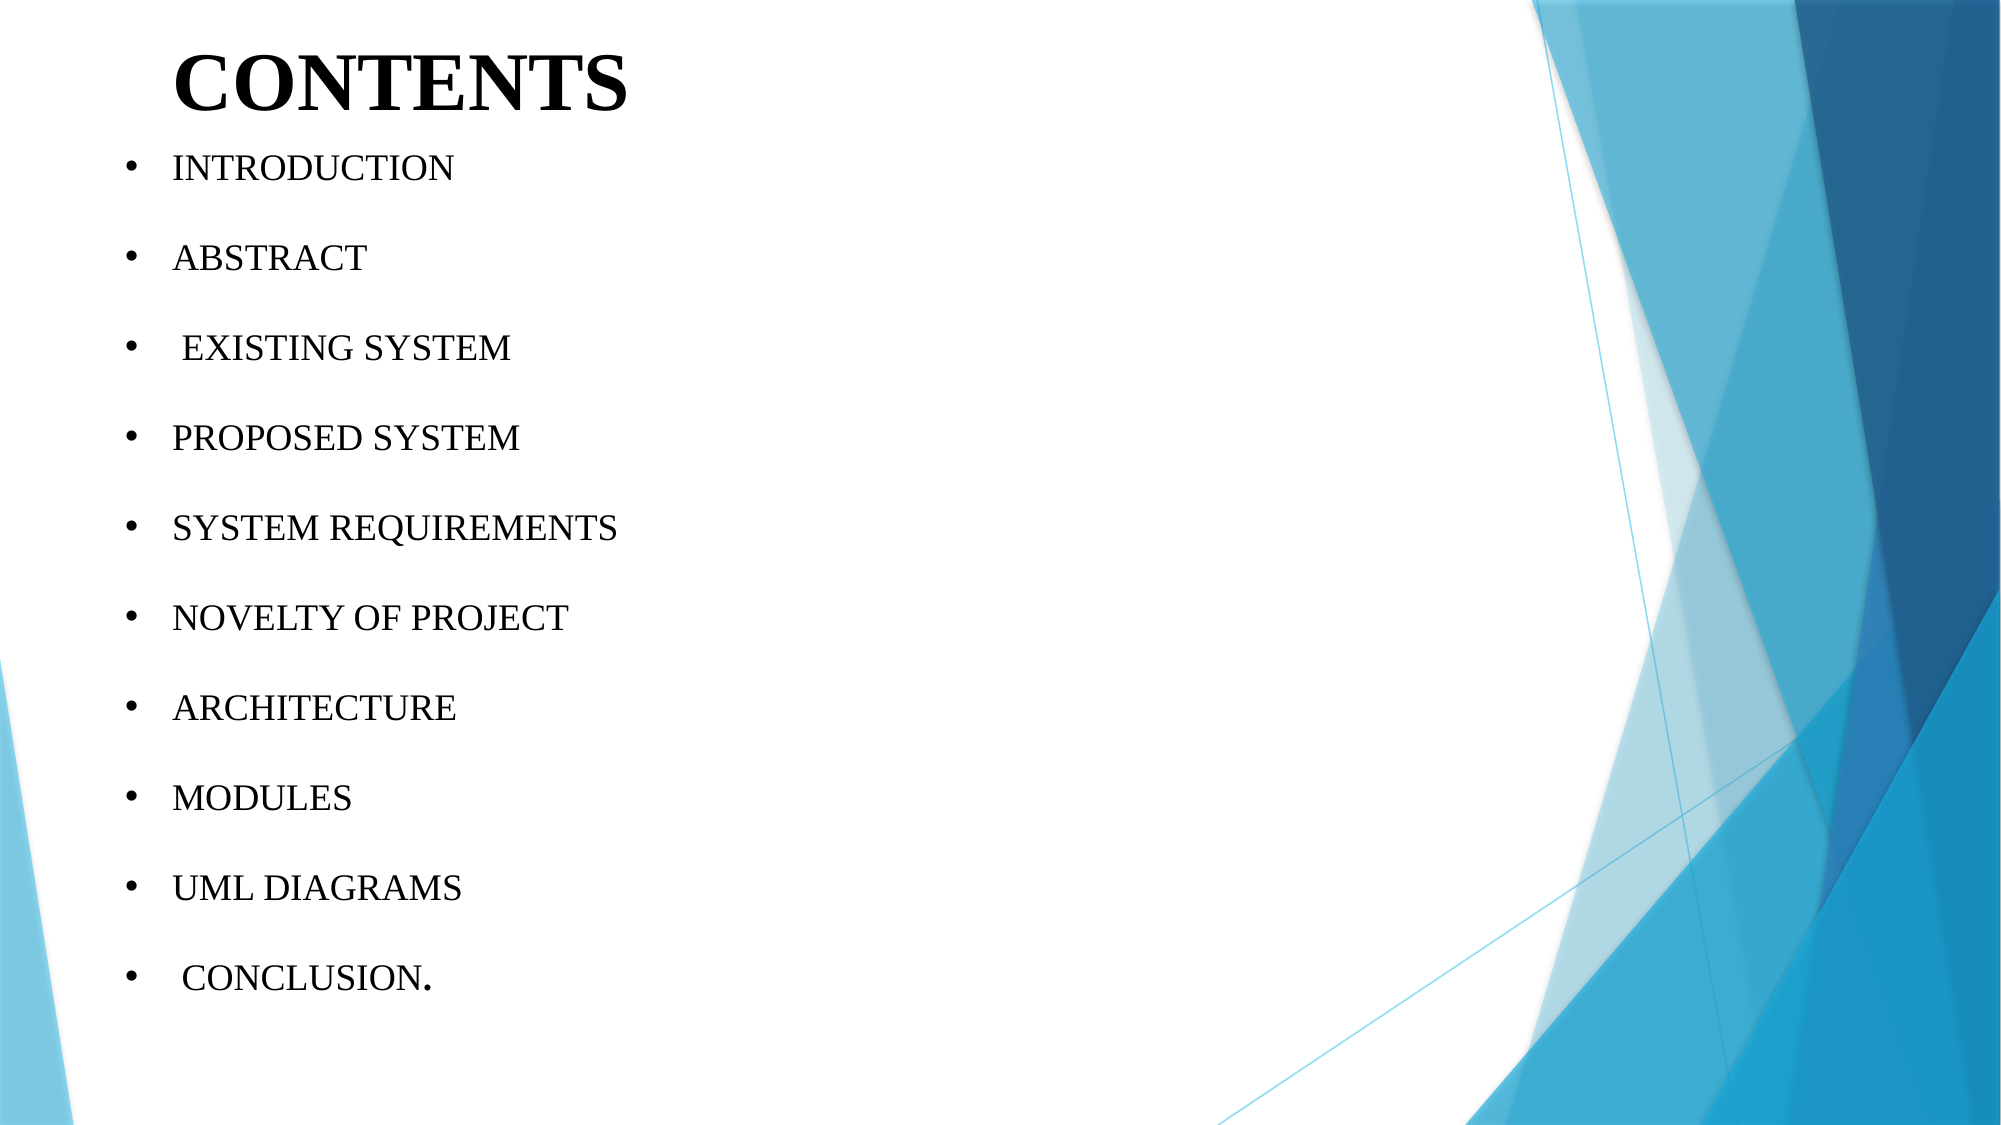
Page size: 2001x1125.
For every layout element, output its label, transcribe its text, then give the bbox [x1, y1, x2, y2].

text_box CCCONTENTS: [110, 19, 1112, 135]
text_box INTRODUCTION ABSTRACT EXISTING SYSTEM PROPOSED SYSTEM SYSTEM REQUIREMENTS NOVELTY OF PROJECT ARCHITECTURE MODULES UML DIAGRAMS CONCLUSION. [110, 135, 1573, 1006]
